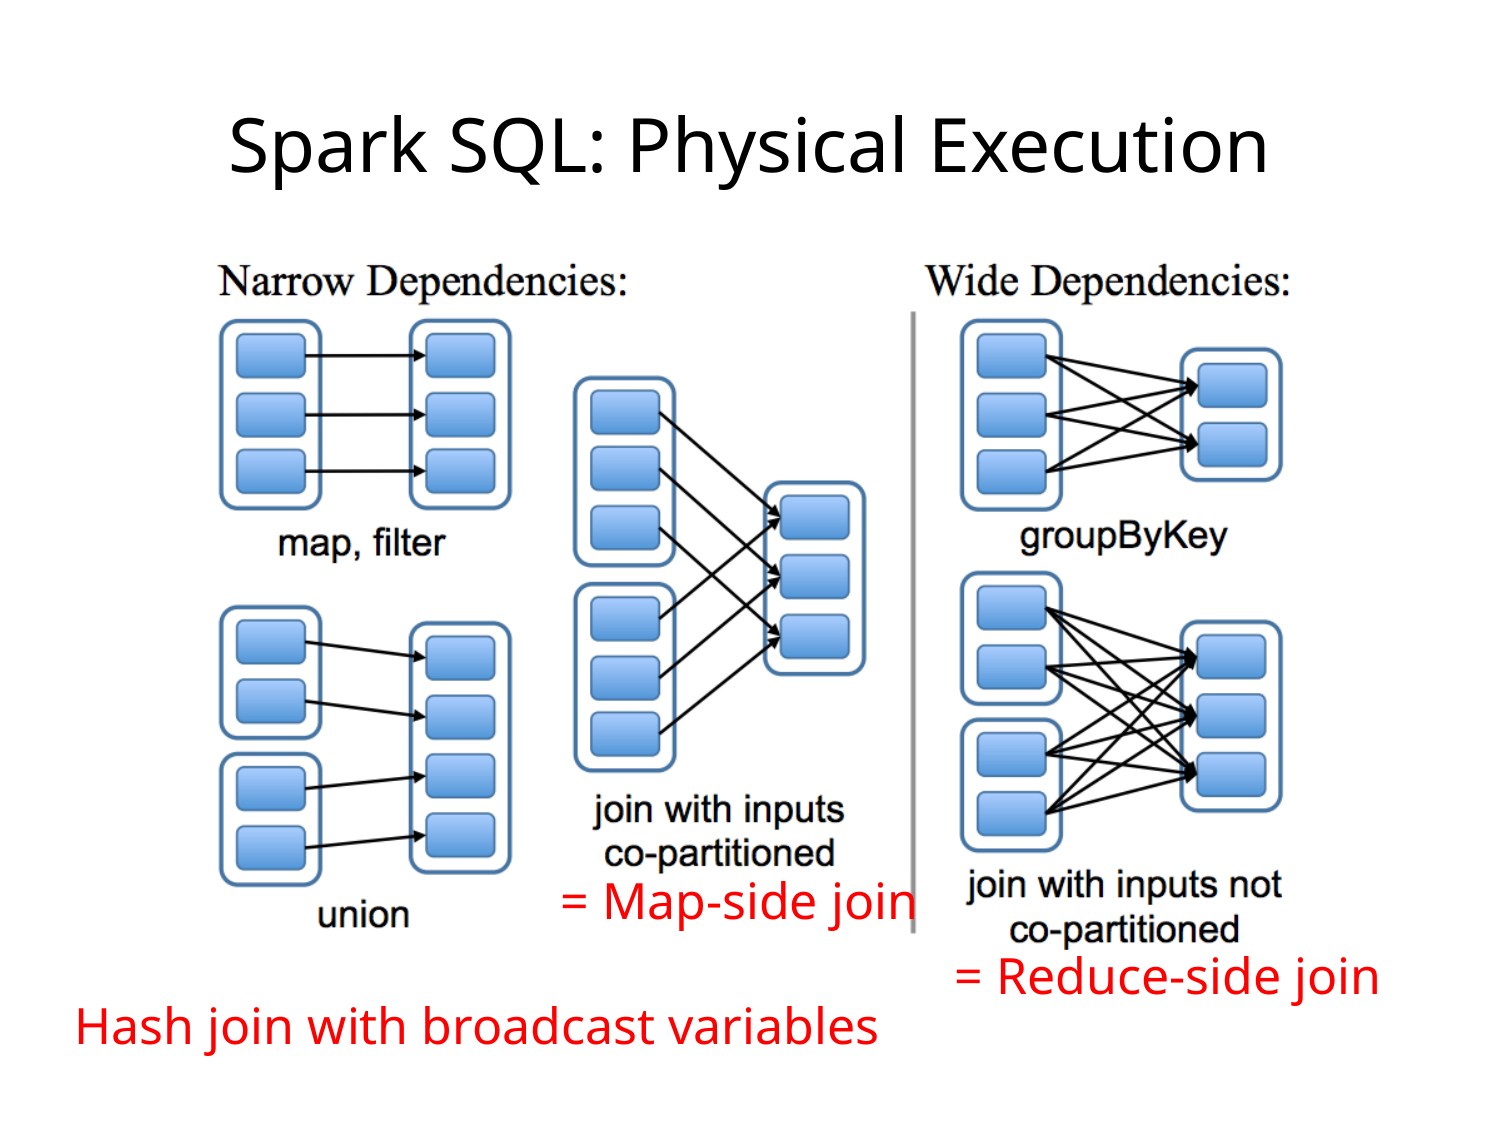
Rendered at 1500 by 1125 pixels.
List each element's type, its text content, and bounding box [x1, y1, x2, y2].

text_box Spark SQL: Physical Execution [0, 90, 1500, 203]
picture [199, 249, 1312, 966]
text_box = Reduce-side join [940, 936, 1397, 1012]
text_box Hash join with broadcast variables [60, 987, 895, 1063]
